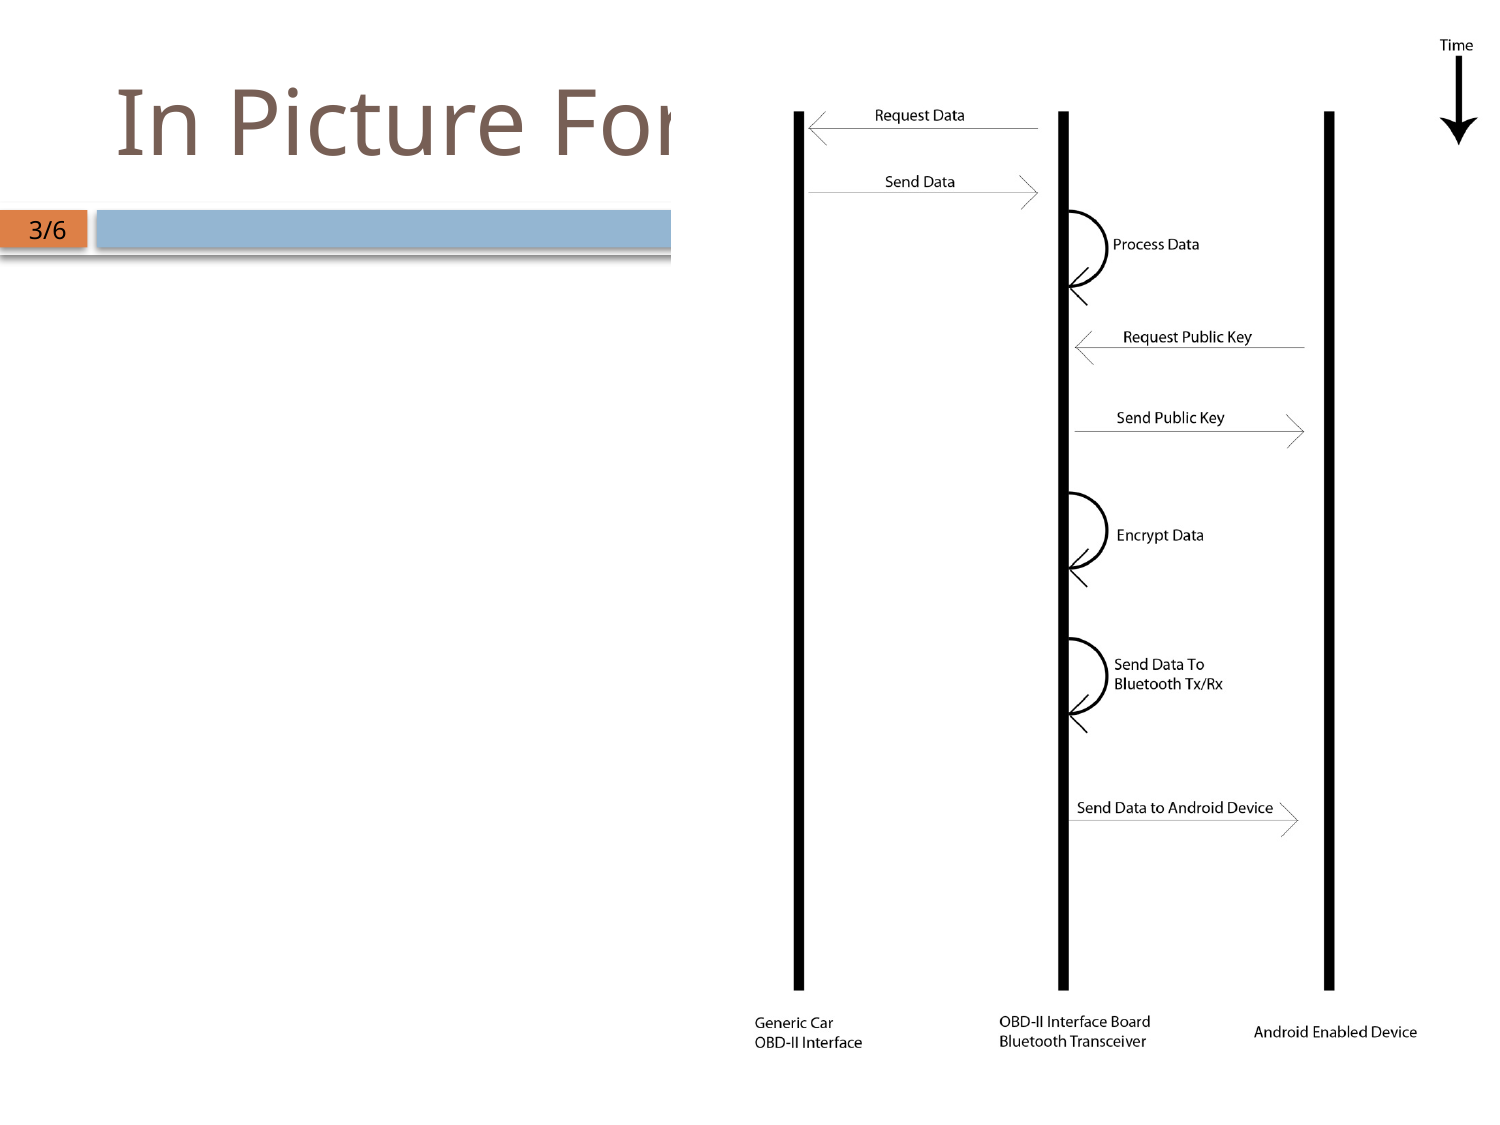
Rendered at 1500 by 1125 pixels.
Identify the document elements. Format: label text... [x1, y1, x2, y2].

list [670, 12, 1500, 1088]
title In Picture Form [100, 37, 665, 200]
text_box 3/6 [14, 207, 82, 252]
